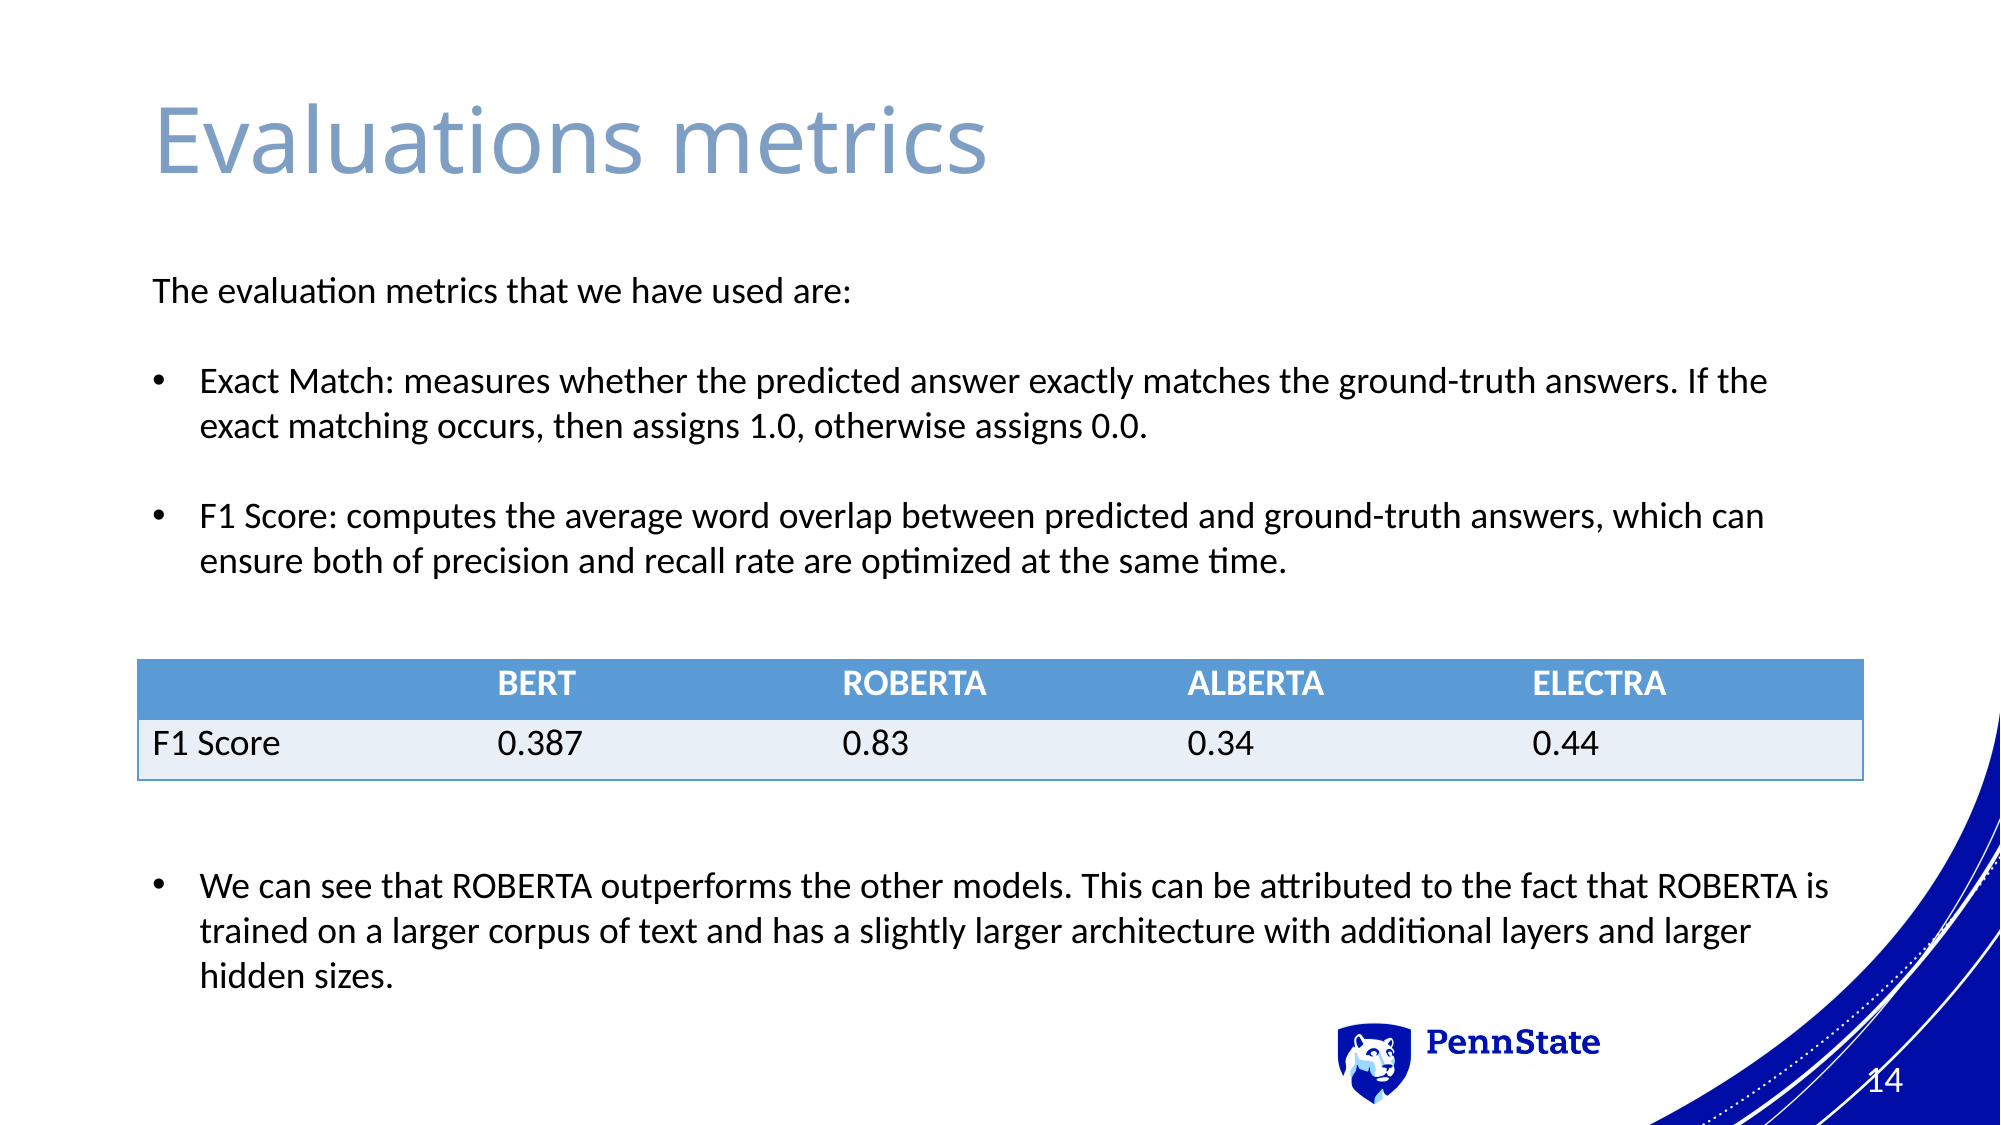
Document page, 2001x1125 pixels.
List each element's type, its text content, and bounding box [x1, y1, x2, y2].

table_cell 0.34 [1173, 720, 1518, 779]
table_header ROBERTA [828, 660, 1173, 718]
text_box We can see that ROBERTA outperforms the other models. This can be attributed to the fact that ROBERTA is trained on a larger corpus of text and has a slightly larger architecture with additional layers and larger hidden sizes. [137, 853, 1863, 1004]
table_cell 0.44 [1518, 720, 1862, 779]
text_box The evaluation metrics that we have used are: Exact Match: measures whether the predicted answer exactly matches the ground-truth answers. If the exact matching occurs, then assigns 1.0, otherwise assigns 0.0. F1 Score: computes the average word overlap between predicted and ground-truth answers, which can ensure both of precision and recall rate are optimized at the same time. [137, 259, 1863, 589]
table_cell 0.387 [483, 720, 828, 779]
table_header [139, 660, 483, 718]
table_cell F1 Score [139, 720, 483, 779]
table_header ELECTRA [1518, 660, 1862, 718]
title Evaluations metrics [137, 59, 1863, 229]
table_header BERT [483, 660, 828, 718]
table_cell 0.83 [828, 720, 1173, 779]
table_header ALBERTA [1173, 660, 1518, 718]
picture [0, 0, 2000, 1125]
